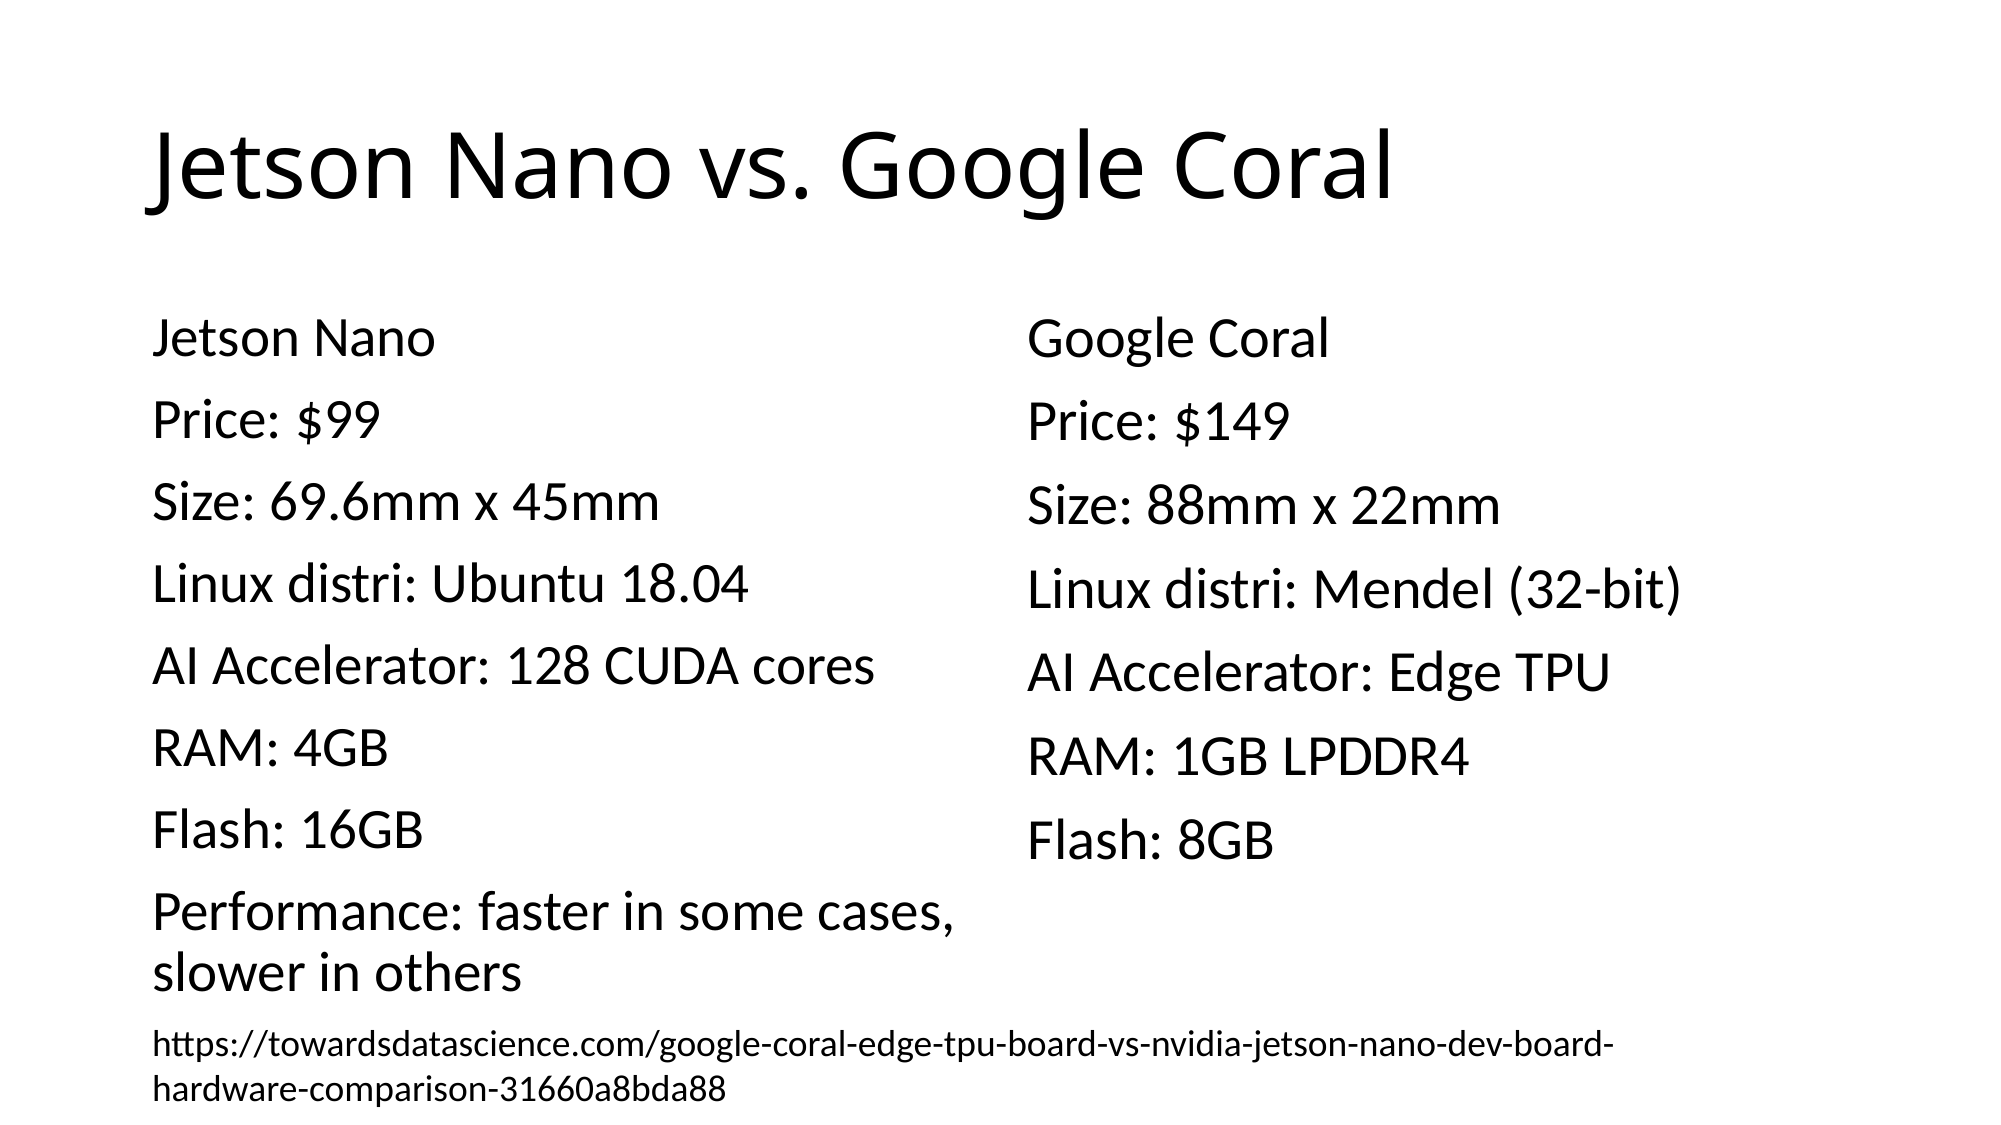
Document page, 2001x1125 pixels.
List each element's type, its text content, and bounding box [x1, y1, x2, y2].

text_box https://towardsdatascience.com/google-coral-edge-tpu-board-vs-nvidia-jetson-nano-dev-board-hardware-comparison-31660a8bda88 [137, 1012, 1711, 1117]
list Google Coral Price: $149 Size: 88mm x 22mm Linux distri: Mendel (32-bit) AI Accelerator: Edge TPU RAM: 1GB LPDDR4 Flash: 8GB [1012, 299, 1863, 1014]
list Jetson Nano Price: $99 Size: 69.6mm x 45mm Linux distri: Ubuntu 18.04 AI Accelerator: 128 CUDA cores RAM: 4GB Flash: 16GB Performance: faster in some cases, slower in others [137, 299, 988, 1012]
title Jetson Nano vs. Google Coral [137, 59, 1863, 278]
